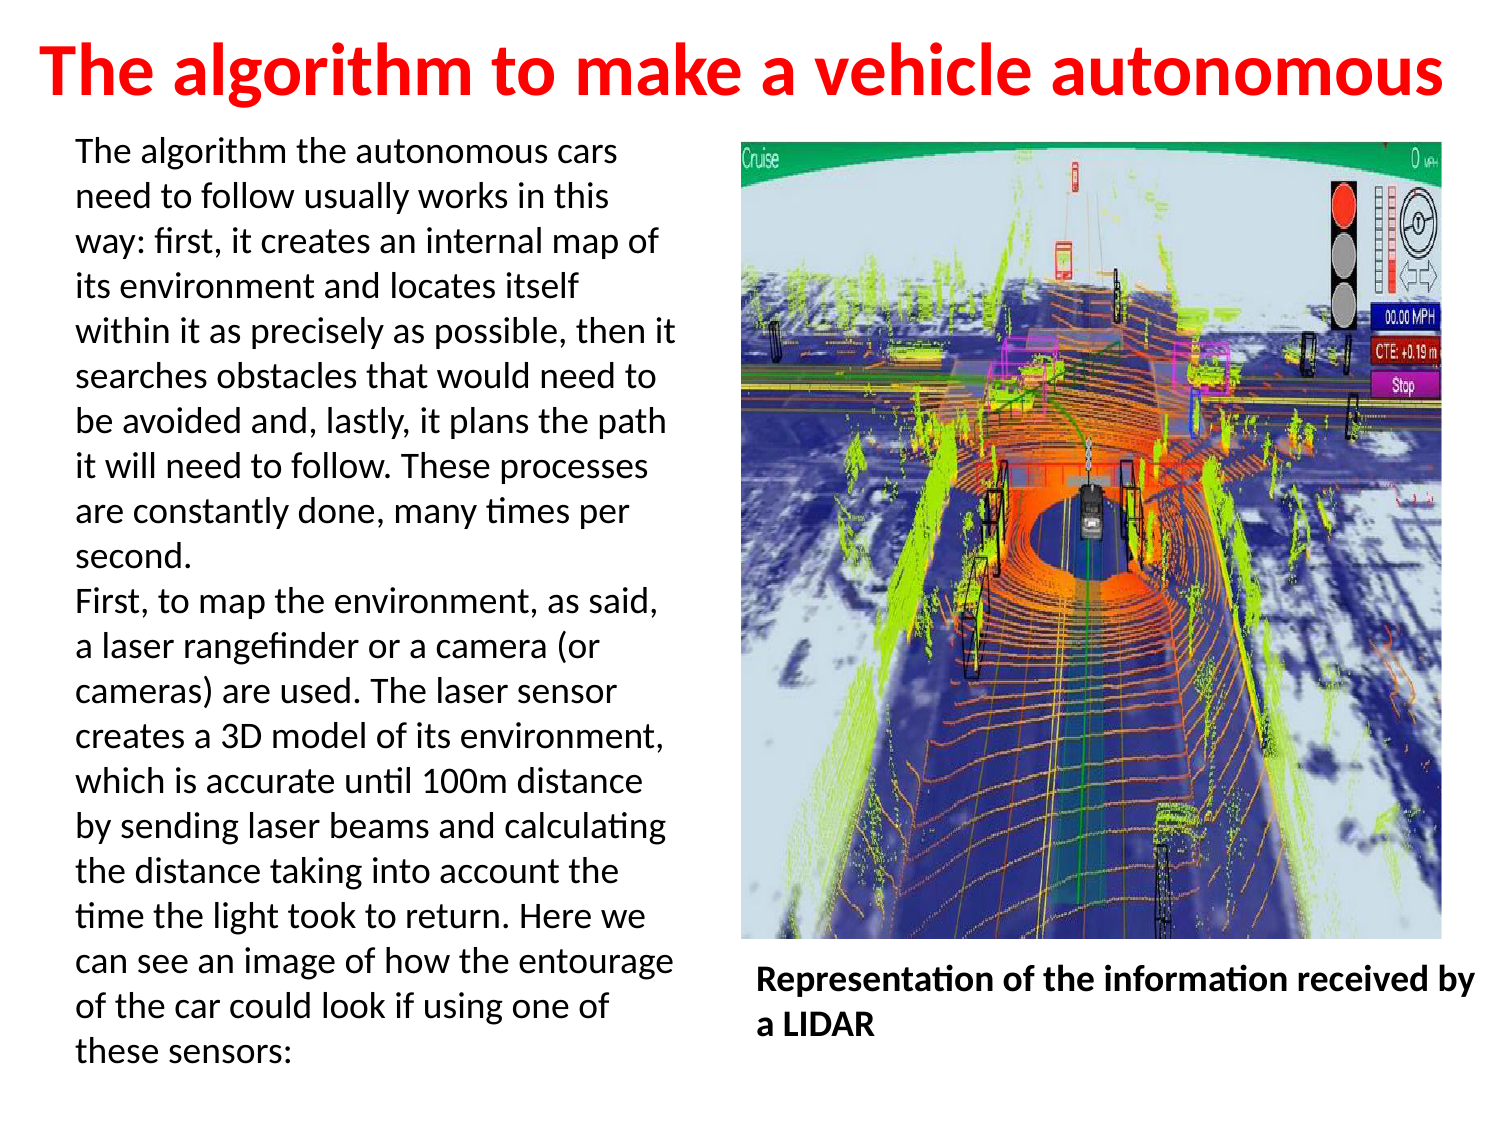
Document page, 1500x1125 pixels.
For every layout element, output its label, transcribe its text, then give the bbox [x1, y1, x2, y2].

text_box The algorithm the autonomous cars need to follow usually works in this way: first, it creates an internal map of its environment and locates itself within it as precisely as possible, then it searches obstacles that would need to be avoided and, lastly, it plans the path it will need to follow. These processes are constantly done, many times per second. First, to map the environment, as said, a laser rangefinder or a camera (or cameras) are used. The laser sensor creates a 3D model of its environment, which is accurate until 100m distance by sending laser beams and calculating the distance taking into account the time the light took to return. Here we can see an image of how the entourage of the car could look if using one of these sensors: [60, 119, 694, 1079]
picture [741, 141, 1442, 939]
text_box Representation of the information received by a LIDAR [741, 946, 1492, 1052]
text_box The algorithm to make a vehicle autonomous [25, 13, 1479, 118]
